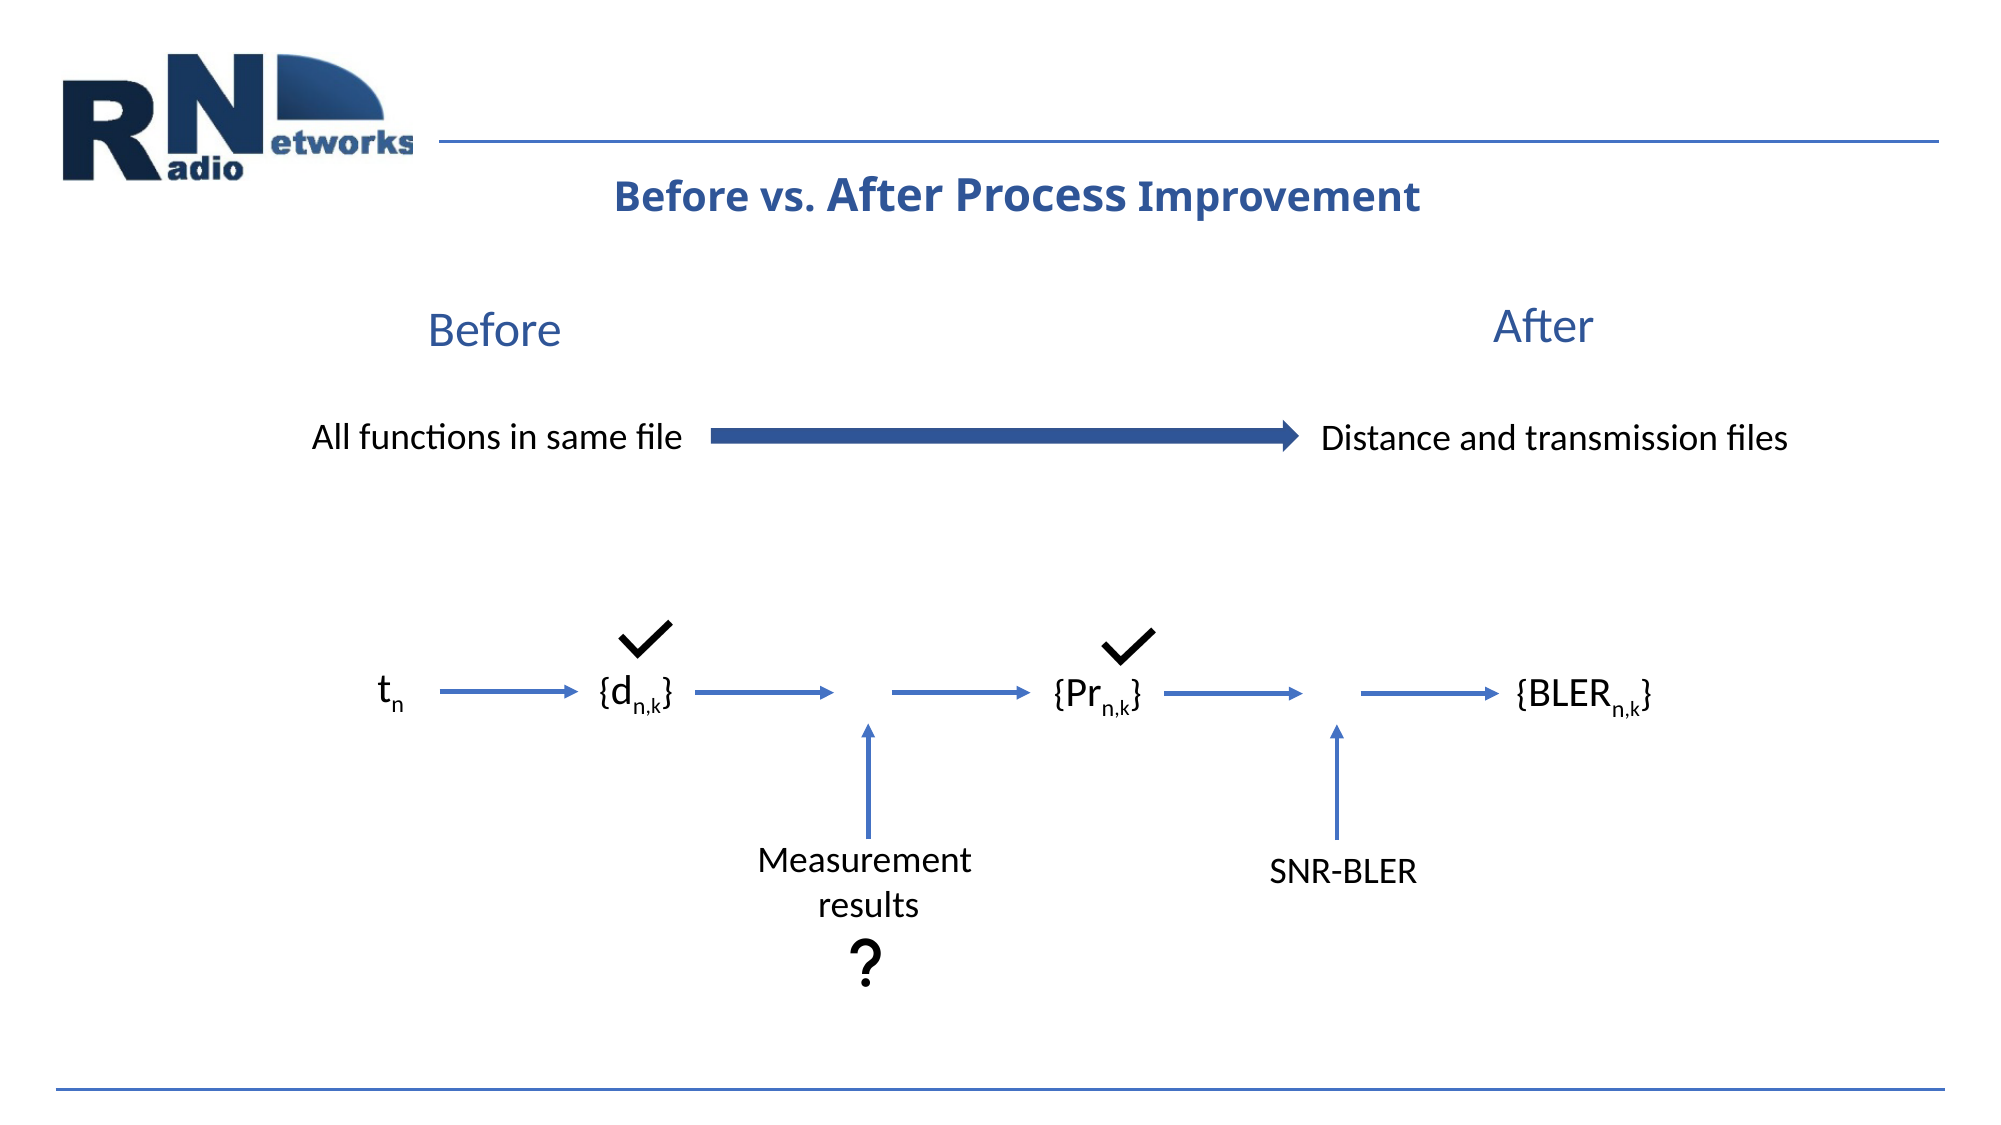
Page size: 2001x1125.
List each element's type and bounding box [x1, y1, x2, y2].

picture [1099, 618, 1157, 675]
text_box [55, 52, 1946, 1090]
picture [617, 610, 674, 668]
picture [837, 934, 894, 991]
text_box [361, 652, 1670, 980]
